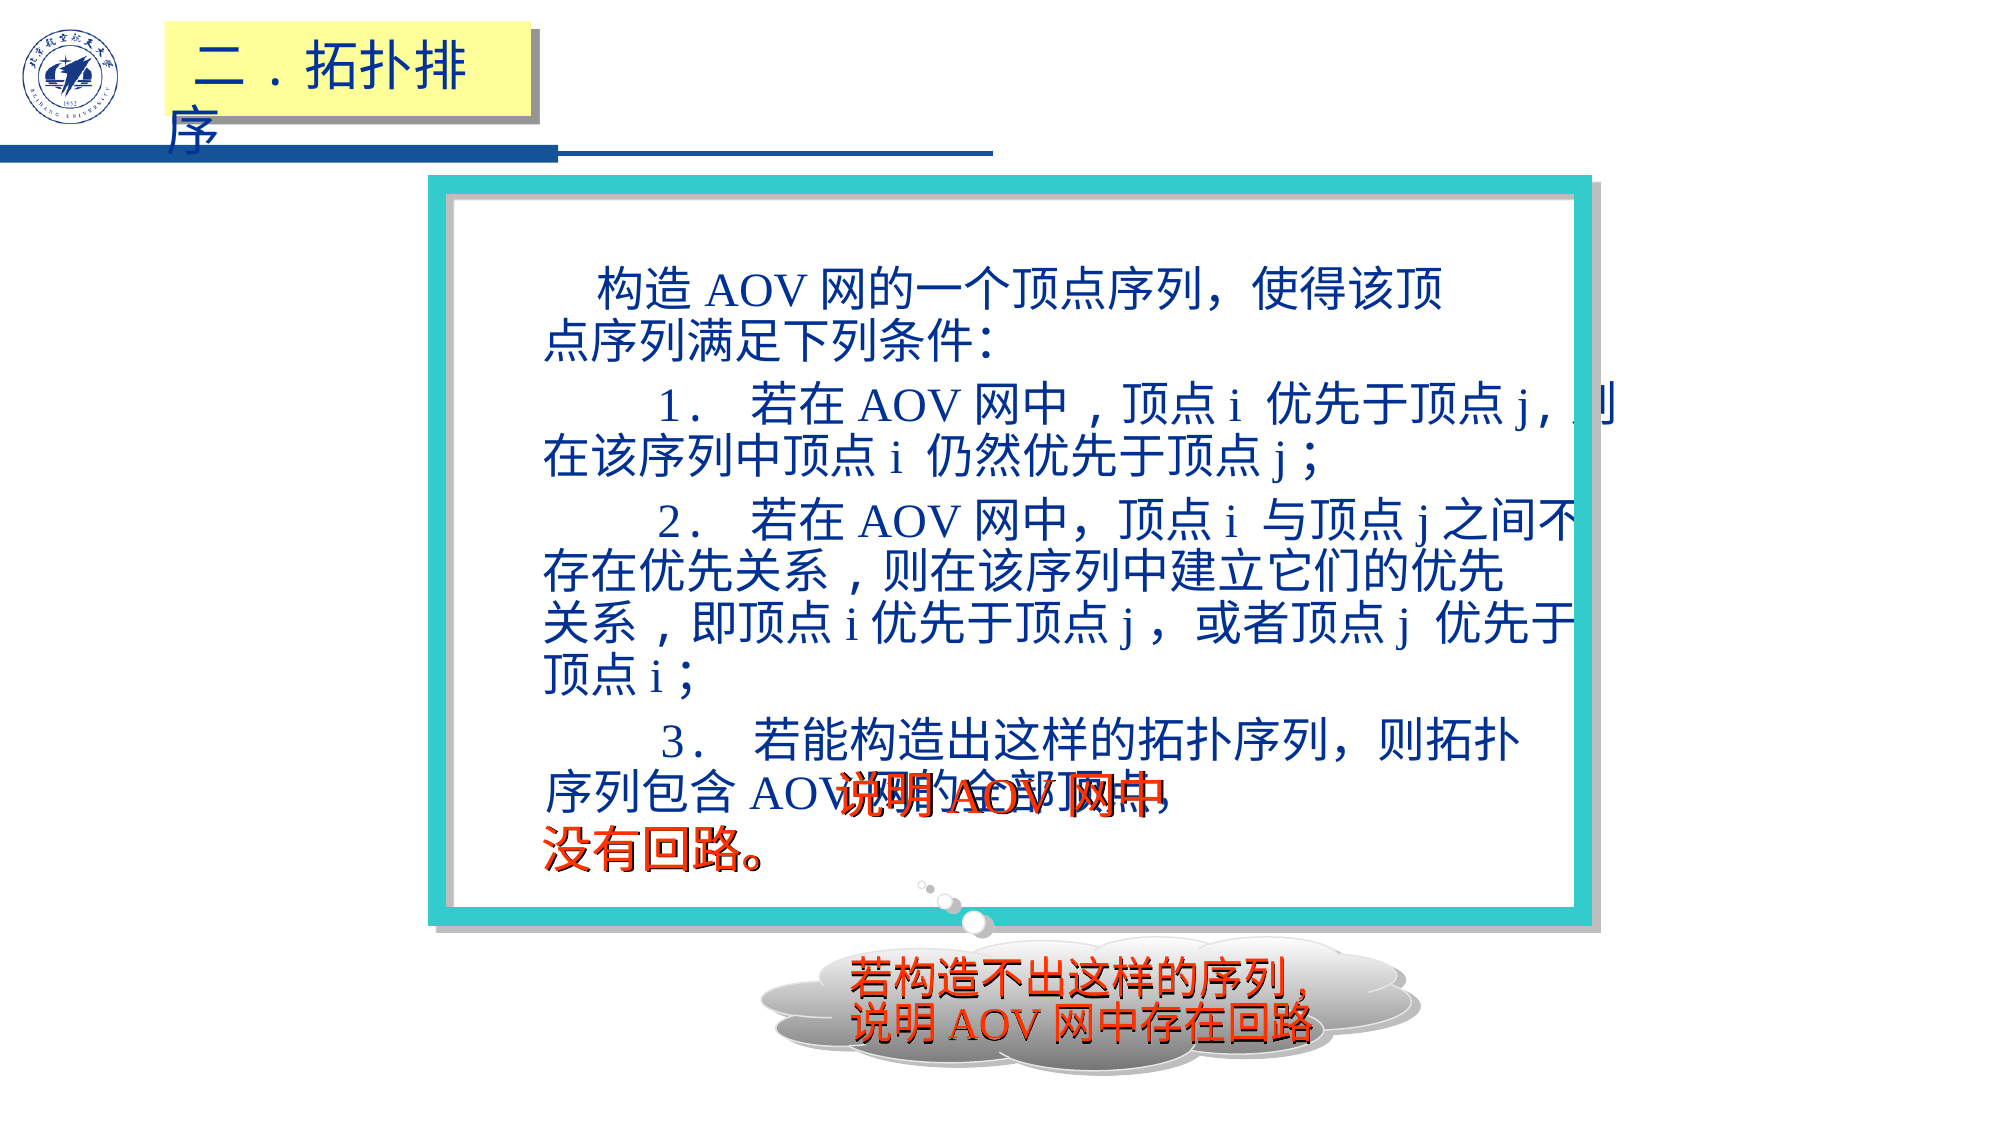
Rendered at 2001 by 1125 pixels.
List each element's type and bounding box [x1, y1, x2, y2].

text_box [151, 21, 531, 117]
text_box [436, 184, 1693, 917]
picture [16, 23, 124, 130]
text_box [761, 936, 1437, 1071]
